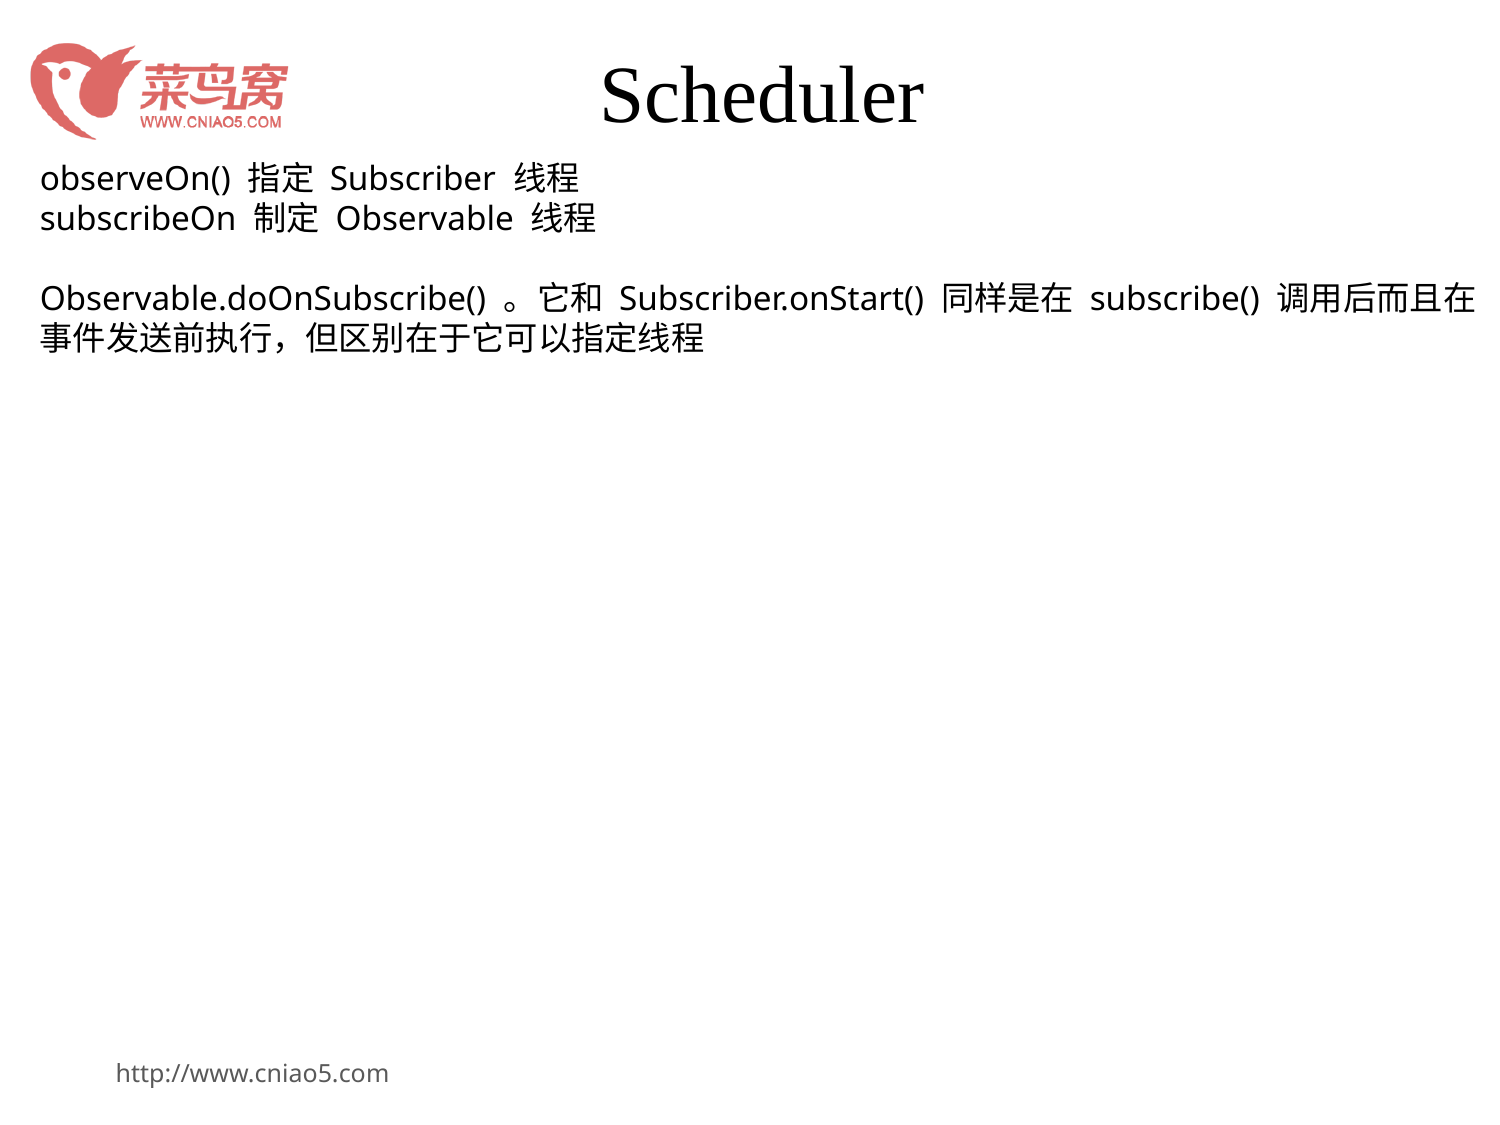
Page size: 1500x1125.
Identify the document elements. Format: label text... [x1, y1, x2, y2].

picture [20, 32, 299, 149]
text_box http://www.cniao5.com [108, 1050, 576, 1095]
list observeOn() 指定 Subscriber 线程 subscribeOn 制定 Observable 线程 Observable.doOnSubscribe() 。它和 Subscriber.onStart() 同样是在 subscribe() 调用后而且在事件发送前执行，但区别在于它可以指定线程 [31, 149, 1493, 1048]
text_box Scheduler [299, 34, 1474, 148]
